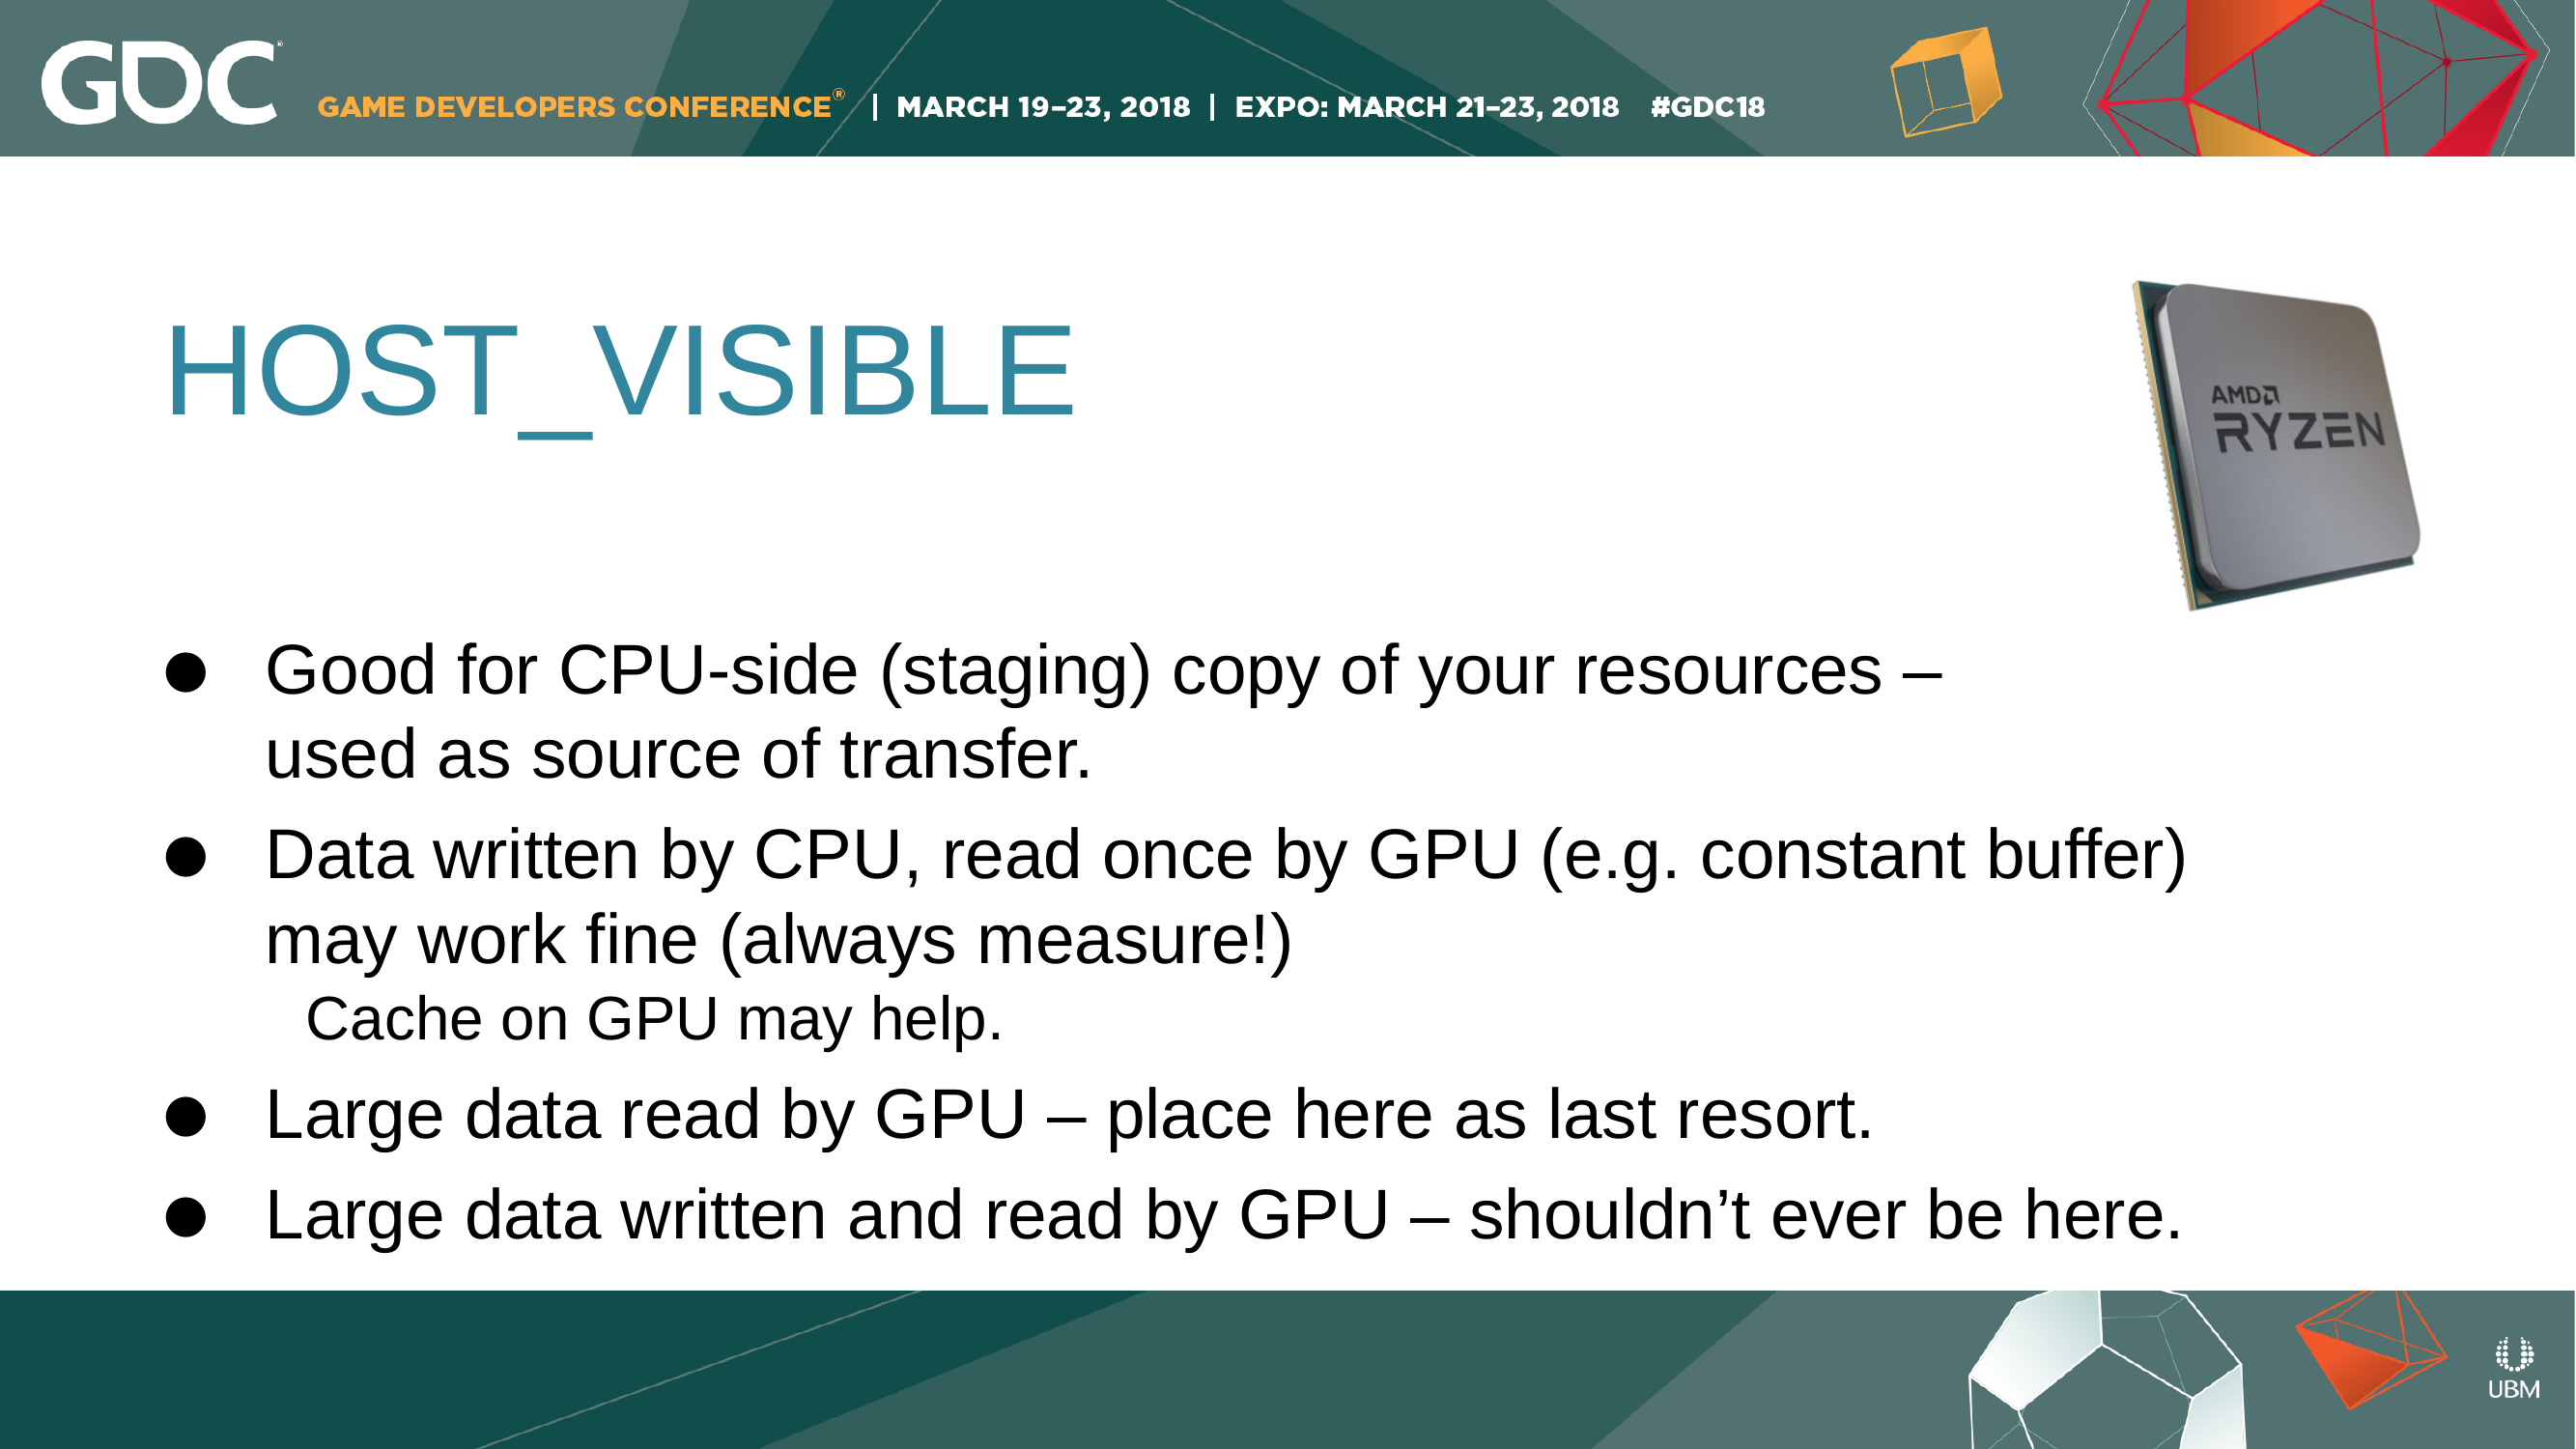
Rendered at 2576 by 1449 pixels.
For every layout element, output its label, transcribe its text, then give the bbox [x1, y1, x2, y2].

title HOST_VISIBLE [150, 272, 2426, 495]
picture [0, 0, 2575, 1449]
list Good for CPU-side (staging) copy of your resources – used as source of transfer. Data written by CPU, read once by GPU (e.g. constant buffer) may work fine (always measure!) Cache on GPU may help. Large data read by GPU – place here as last resort. Large data written and read by GPU – shouldn’t ever be here. [150, 509, 2426, 1284]
